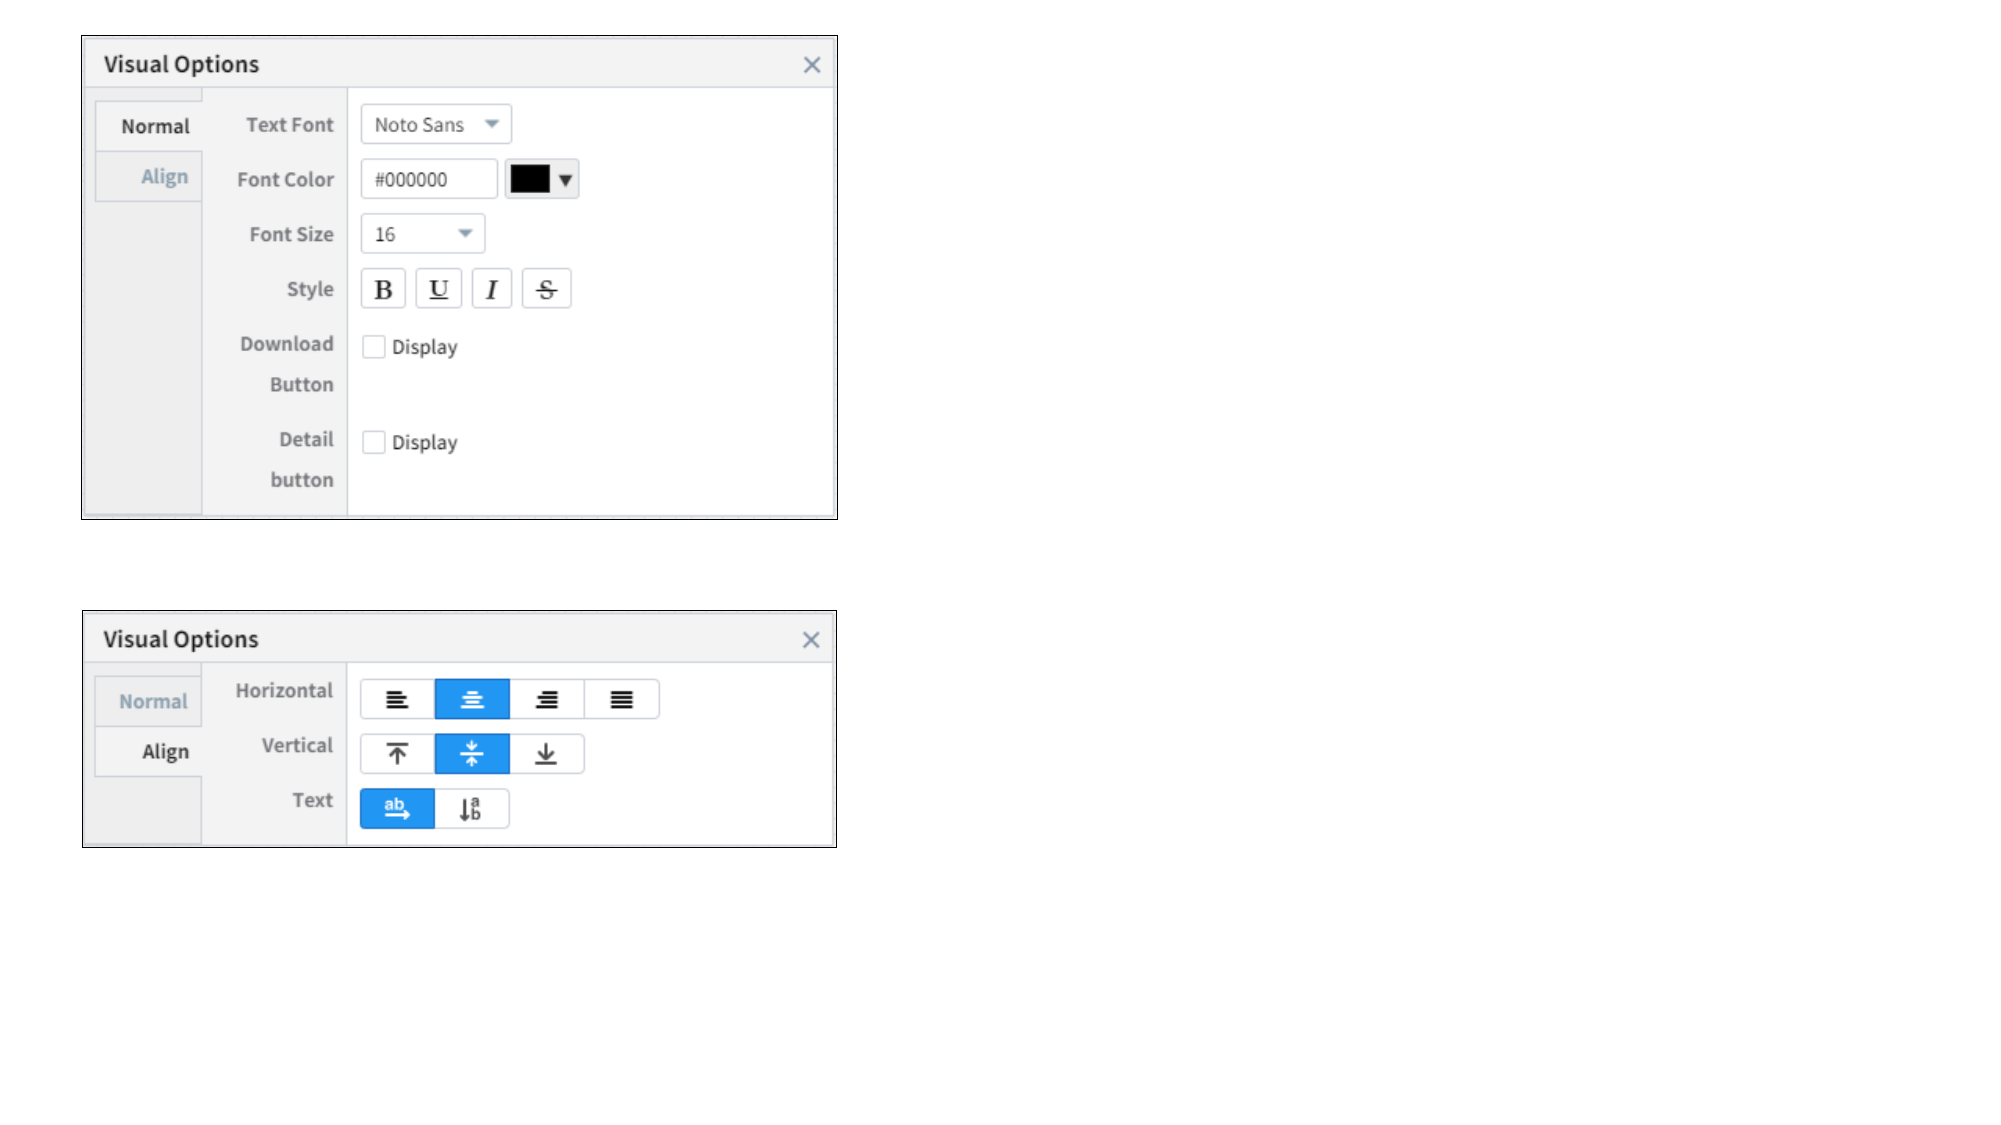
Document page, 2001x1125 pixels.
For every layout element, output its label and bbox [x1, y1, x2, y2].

picture [82, 610, 838, 848]
picture [81, 35, 838, 520]
